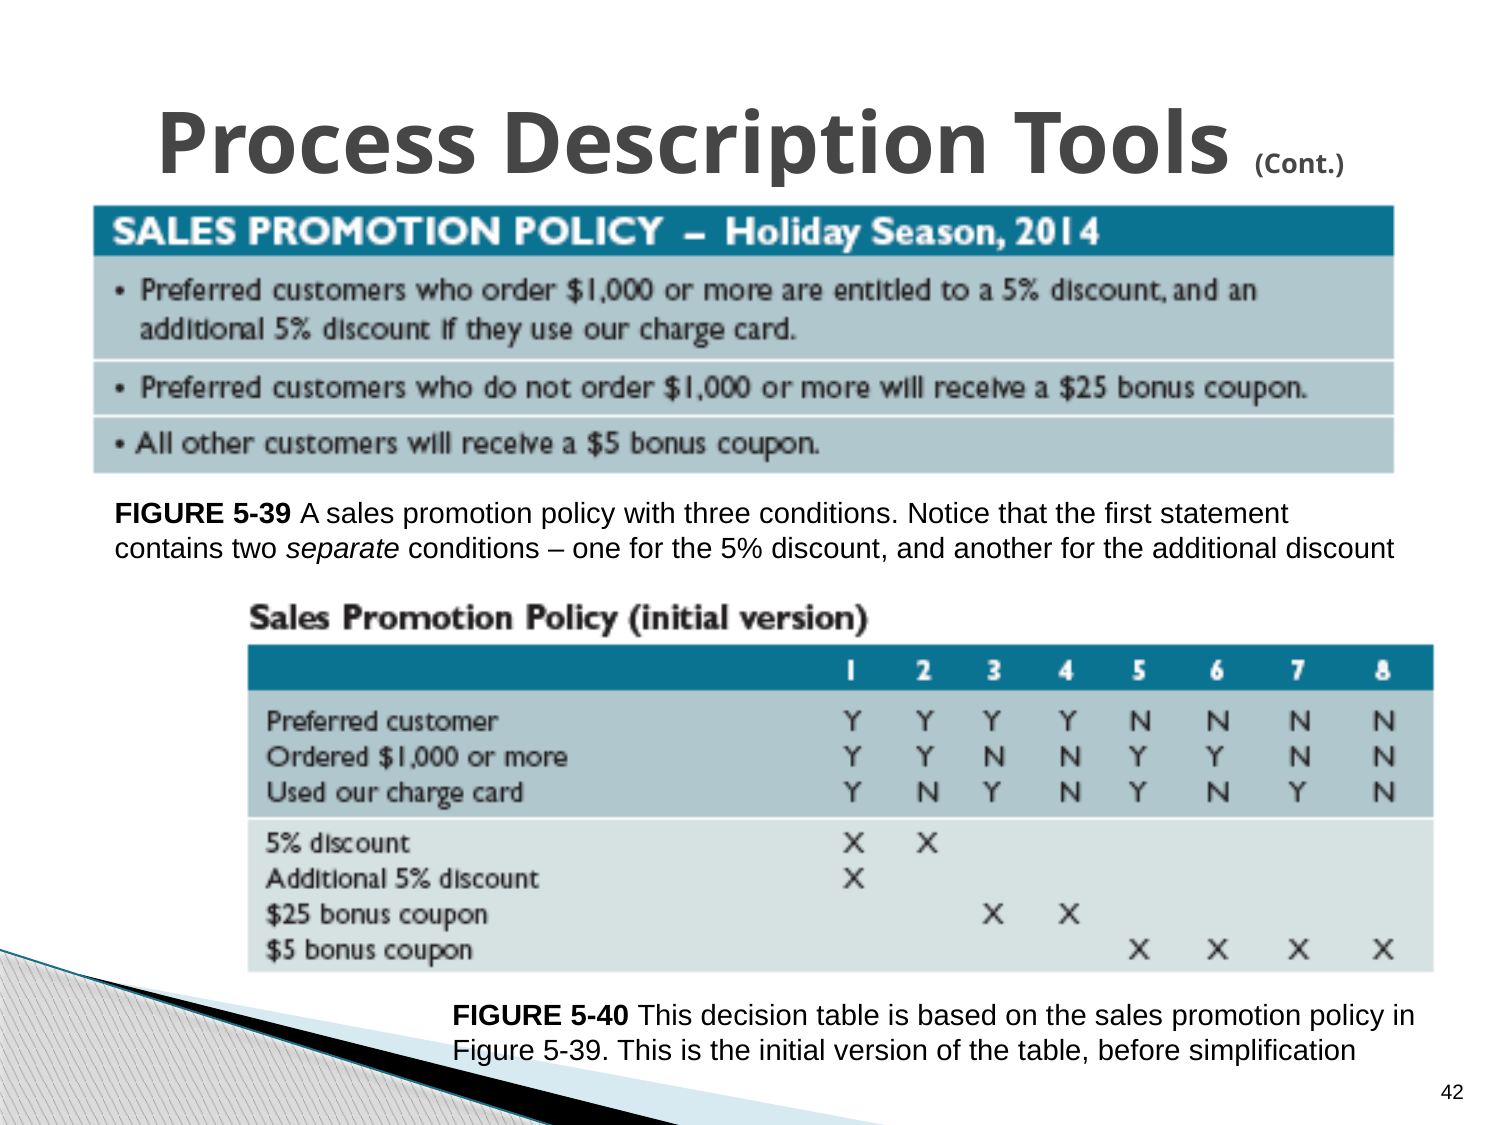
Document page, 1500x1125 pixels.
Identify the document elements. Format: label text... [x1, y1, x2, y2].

slide_number 42 [1418, 1051, 1479, 1112]
picture [236, 587, 1448, 988]
text_box FIGURE 5-39 A sales promotion policy with three conditions. Notice that the first statement contains two separate conditions – one for the 5% discount, and another for the additional discount [99, 497, 1417, 573]
title Process Description Tools (Cont.) [75, 45, 1425, 233]
picture [74, 187, 1417, 488]
text_box FIGURE 5-40 This decision table is based on the sales promotion policy in Figure 5-39. This is the initial version of the table, before simplification [437, 995, 1450, 1074]
